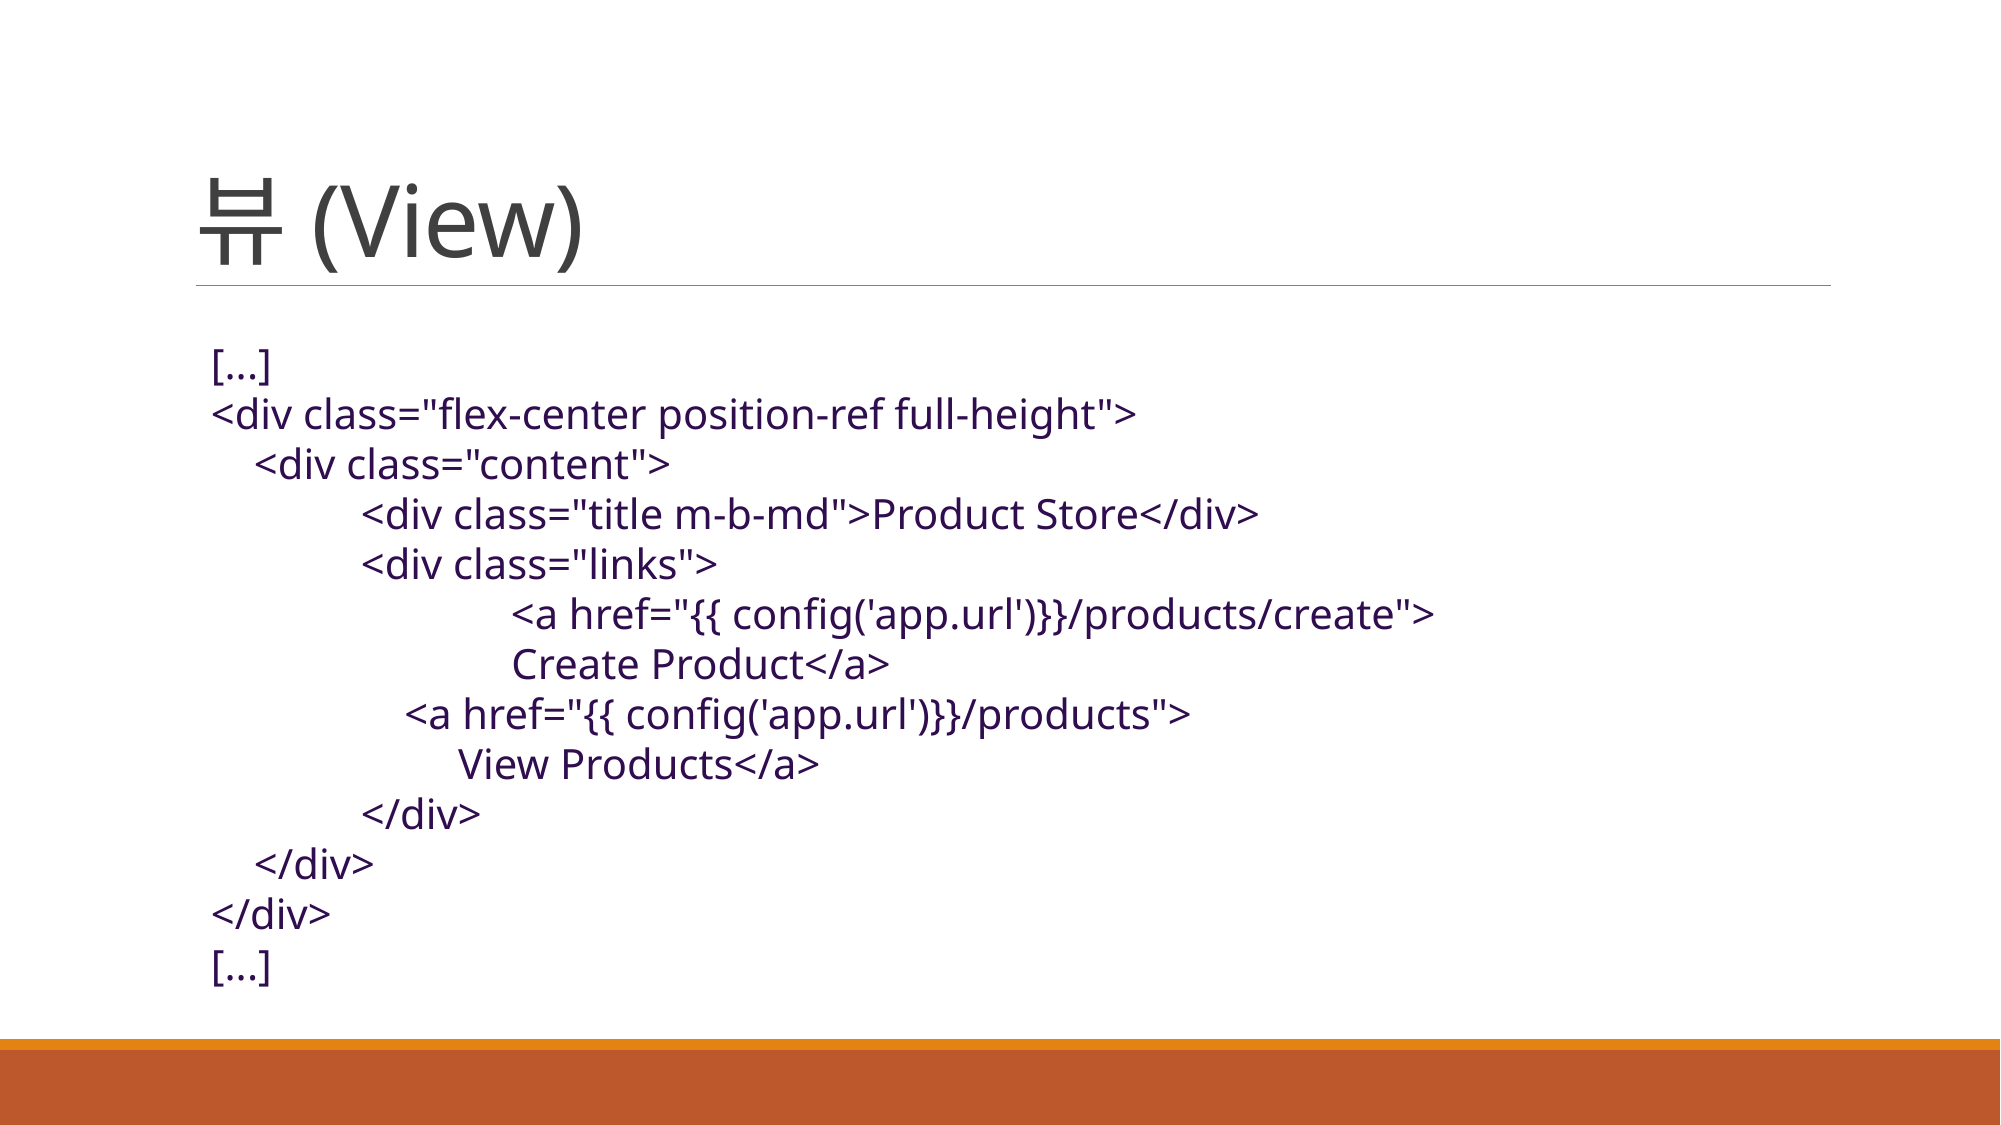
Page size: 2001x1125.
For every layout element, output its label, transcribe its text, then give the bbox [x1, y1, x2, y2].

title 뷰(View) [180, 47, 1830, 285]
list [...] <div class="flex-center position-ref full-height"> <div class="content"> <div class="title m-b-md">Product Store</div> <div class="links"> <a href="{{ config('app.url')}}/products/create"> Create Product</a> <a href="{{ config('app.url')}}/products"> View Products</a> </div> </div> </div> [...] [195, 330, 1500, 996]
